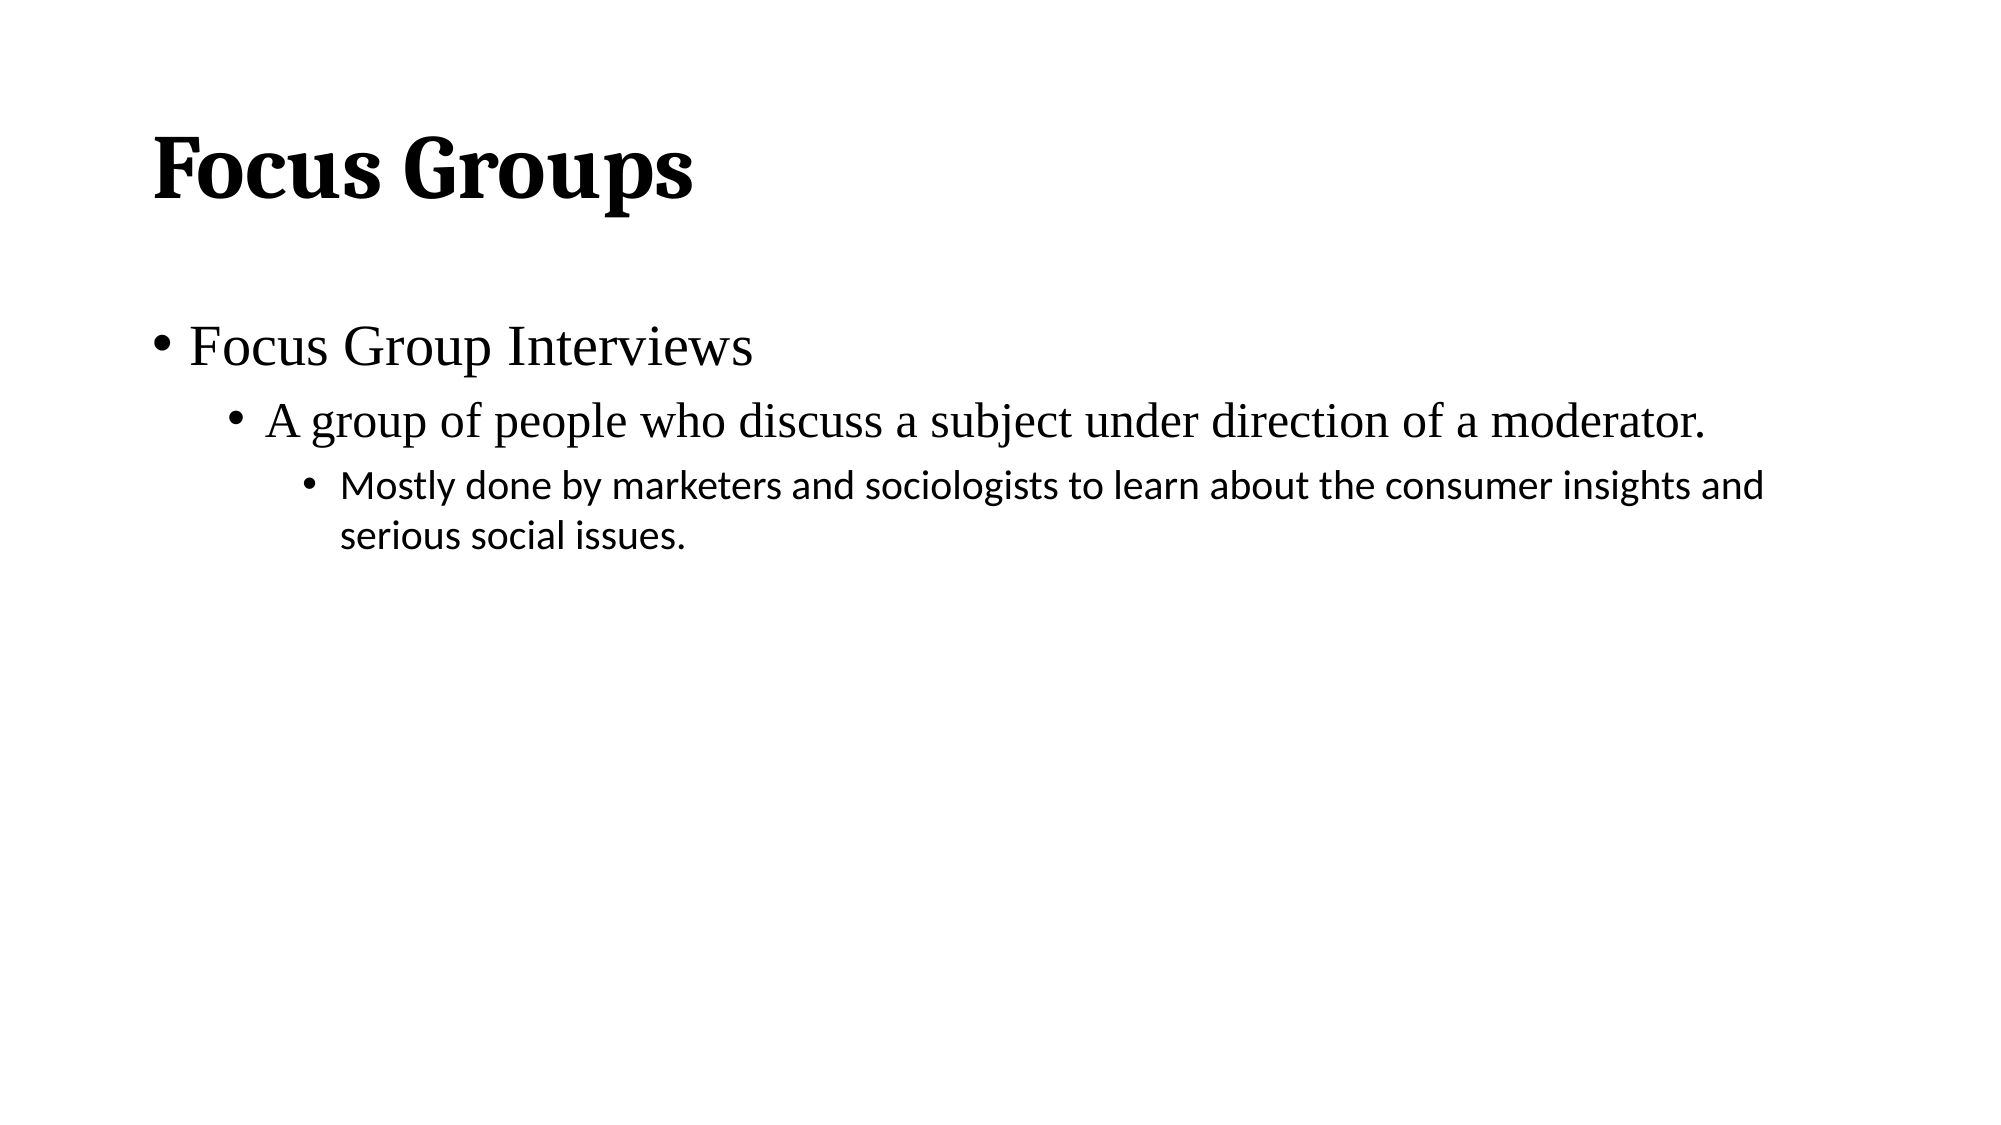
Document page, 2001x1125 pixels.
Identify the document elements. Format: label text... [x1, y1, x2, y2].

list Focus Group Interviews A group of people who discuss a subject under direction of a moderator. Mostly done by marketers and sociologists to learn about the consumer insights and serious social issues. [137, 299, 1863, 1014]
title Focus Groups [137, 59, 1863, 278]
